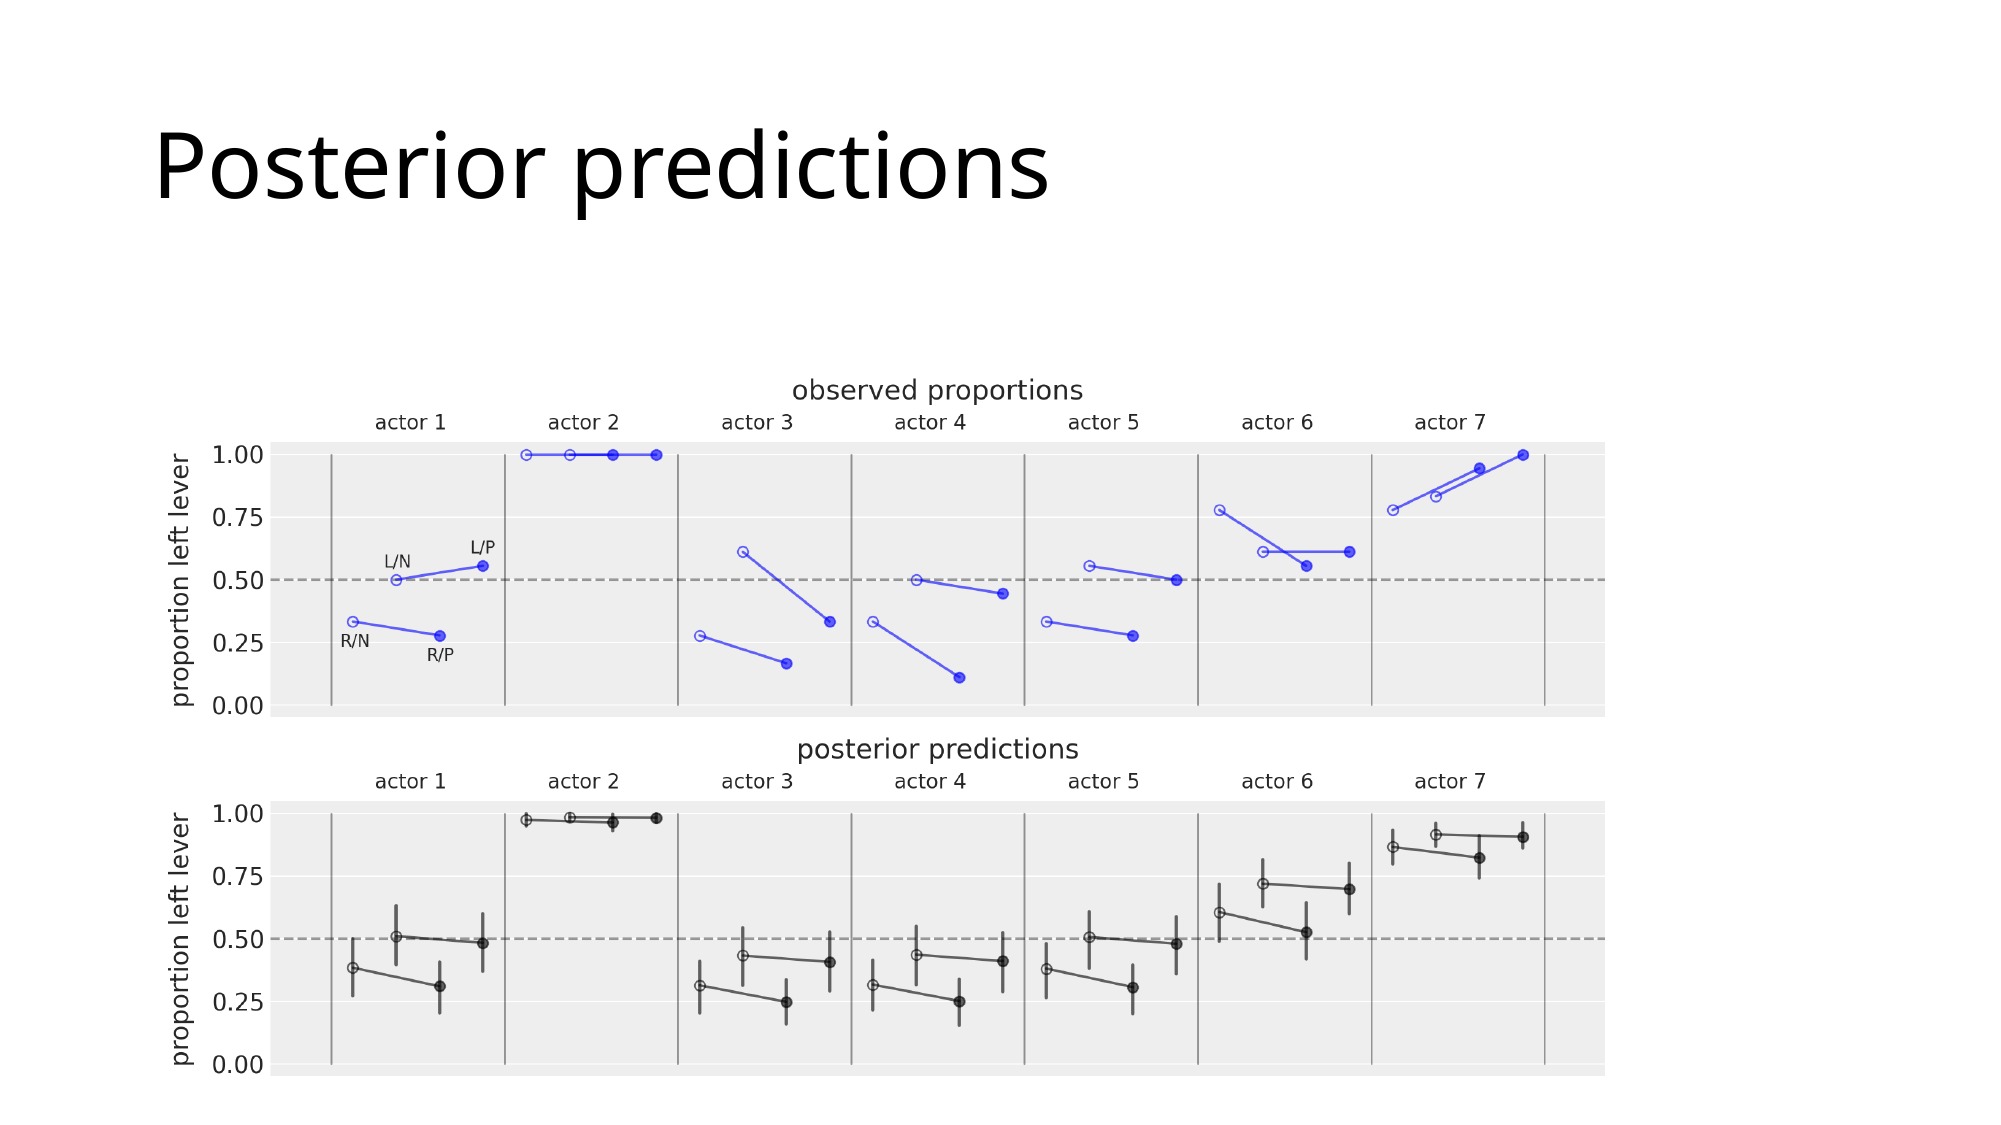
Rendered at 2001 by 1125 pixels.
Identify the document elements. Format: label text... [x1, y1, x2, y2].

title Posterior predictions [137, 59, 1863, 278]
picture [156, 366, 1617, 1090]
